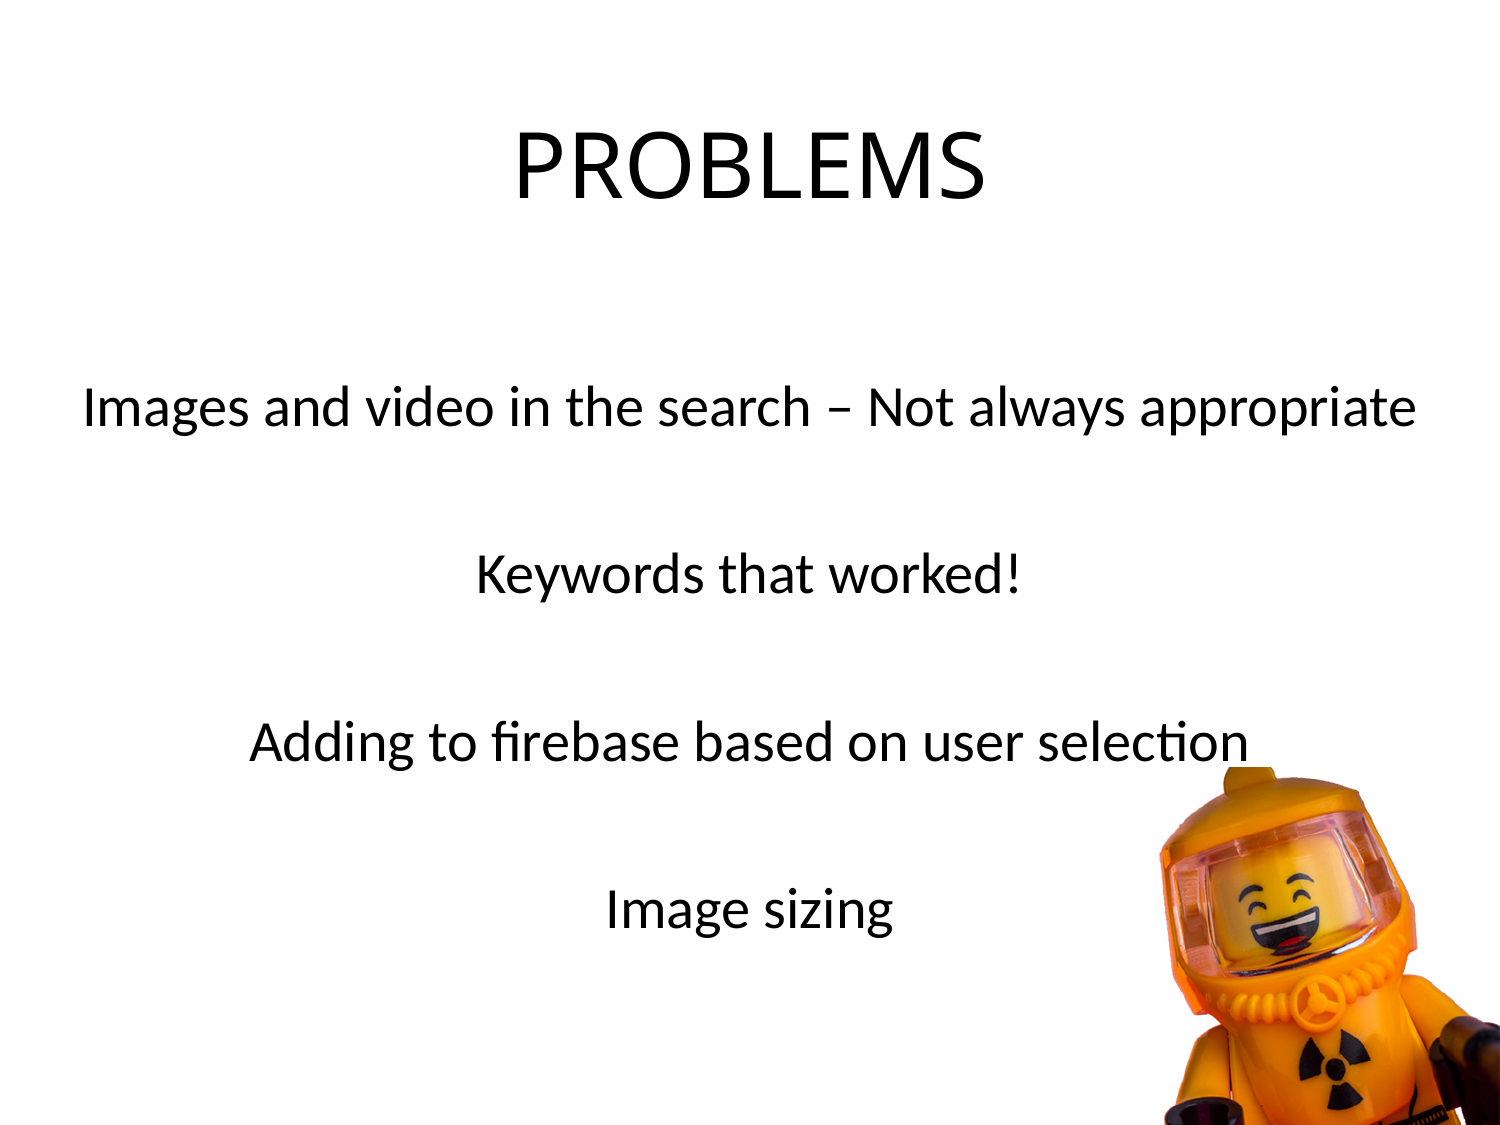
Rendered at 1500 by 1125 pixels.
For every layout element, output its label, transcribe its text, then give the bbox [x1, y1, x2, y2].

picture [1117, 767, 1500, 1125]
title PROBLEMS [103, 59, 1397, 277]
list Images and video in the search – Not always appropriate Keywords that worked! Adding to firebase based on user selection Image sizing [54, 277, 1446, 1014]
